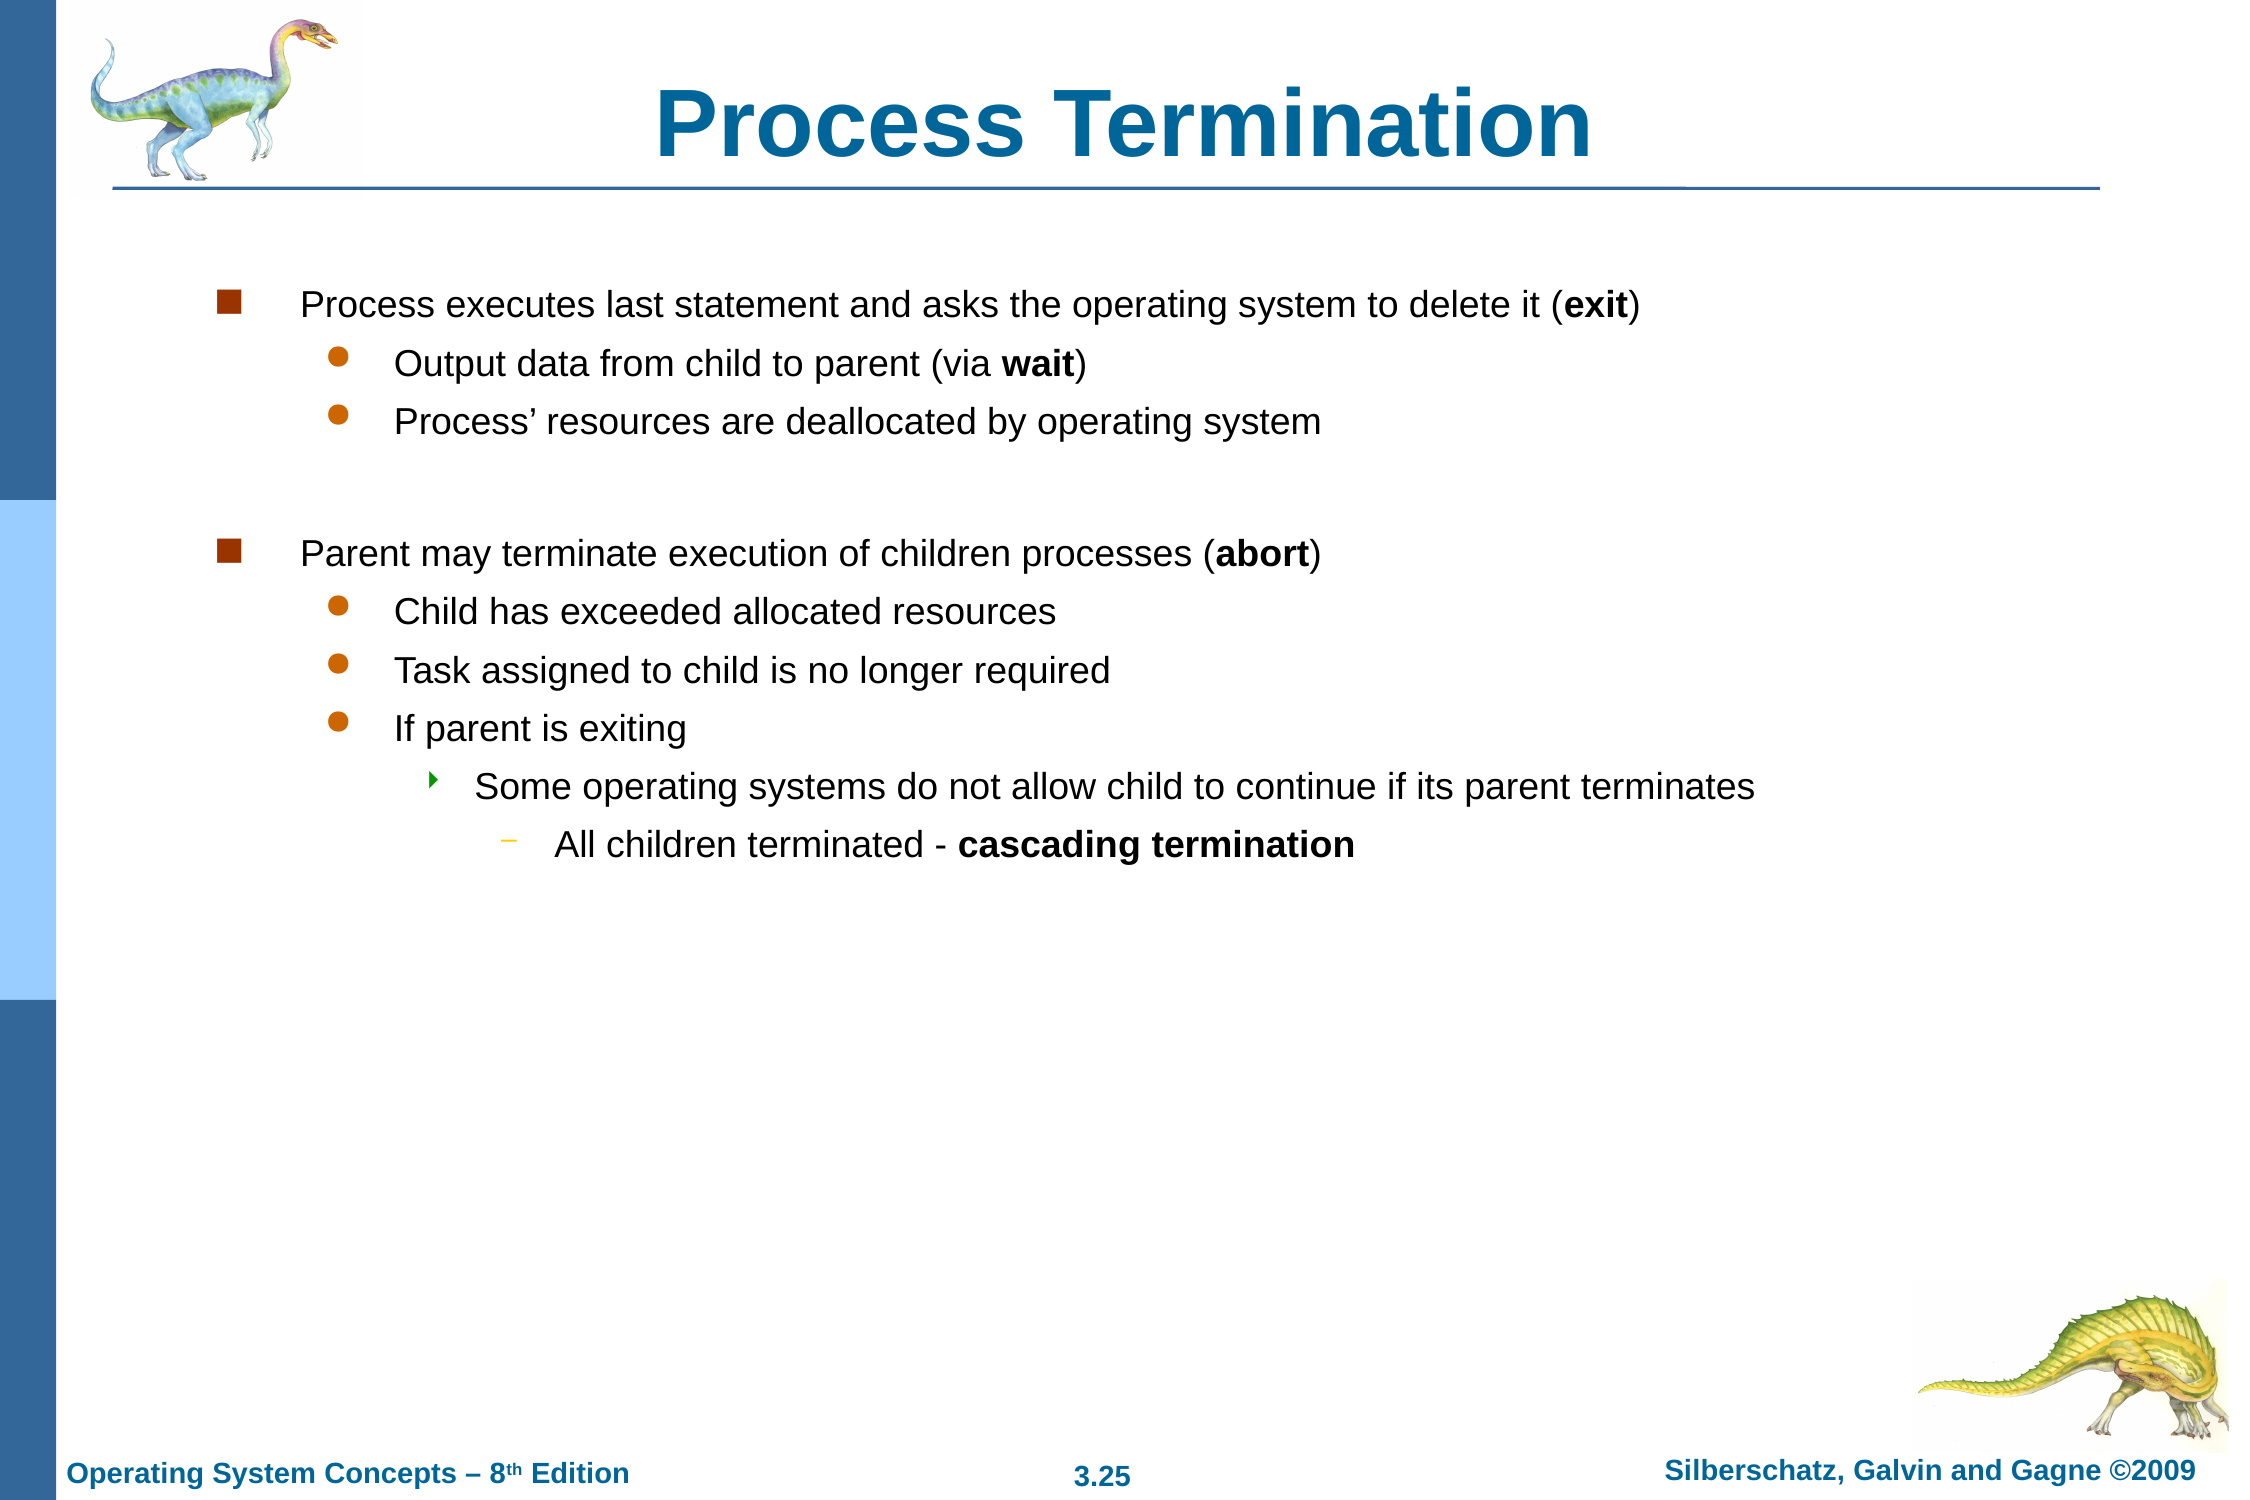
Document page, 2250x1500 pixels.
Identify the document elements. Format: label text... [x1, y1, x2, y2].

list Process executes last statement and asks the operating system to delete it (exit) Output data from child to parent (via wait) Process’ resources are deallocated by operating system Parent may terminate execution of children processes (abort) Child has exceeded allocated resources Task assigned to child is no longer required If parent is exiting Some operating systems do not allow child to continue if its parent terminates All children terminated - cascading termination [198, 269, 2068, 1261]
picture [1913, 1279, 2229, 1453]
picture [70, 0, 365, 199]
title Process Termination [112, 60, 2138, 187]
